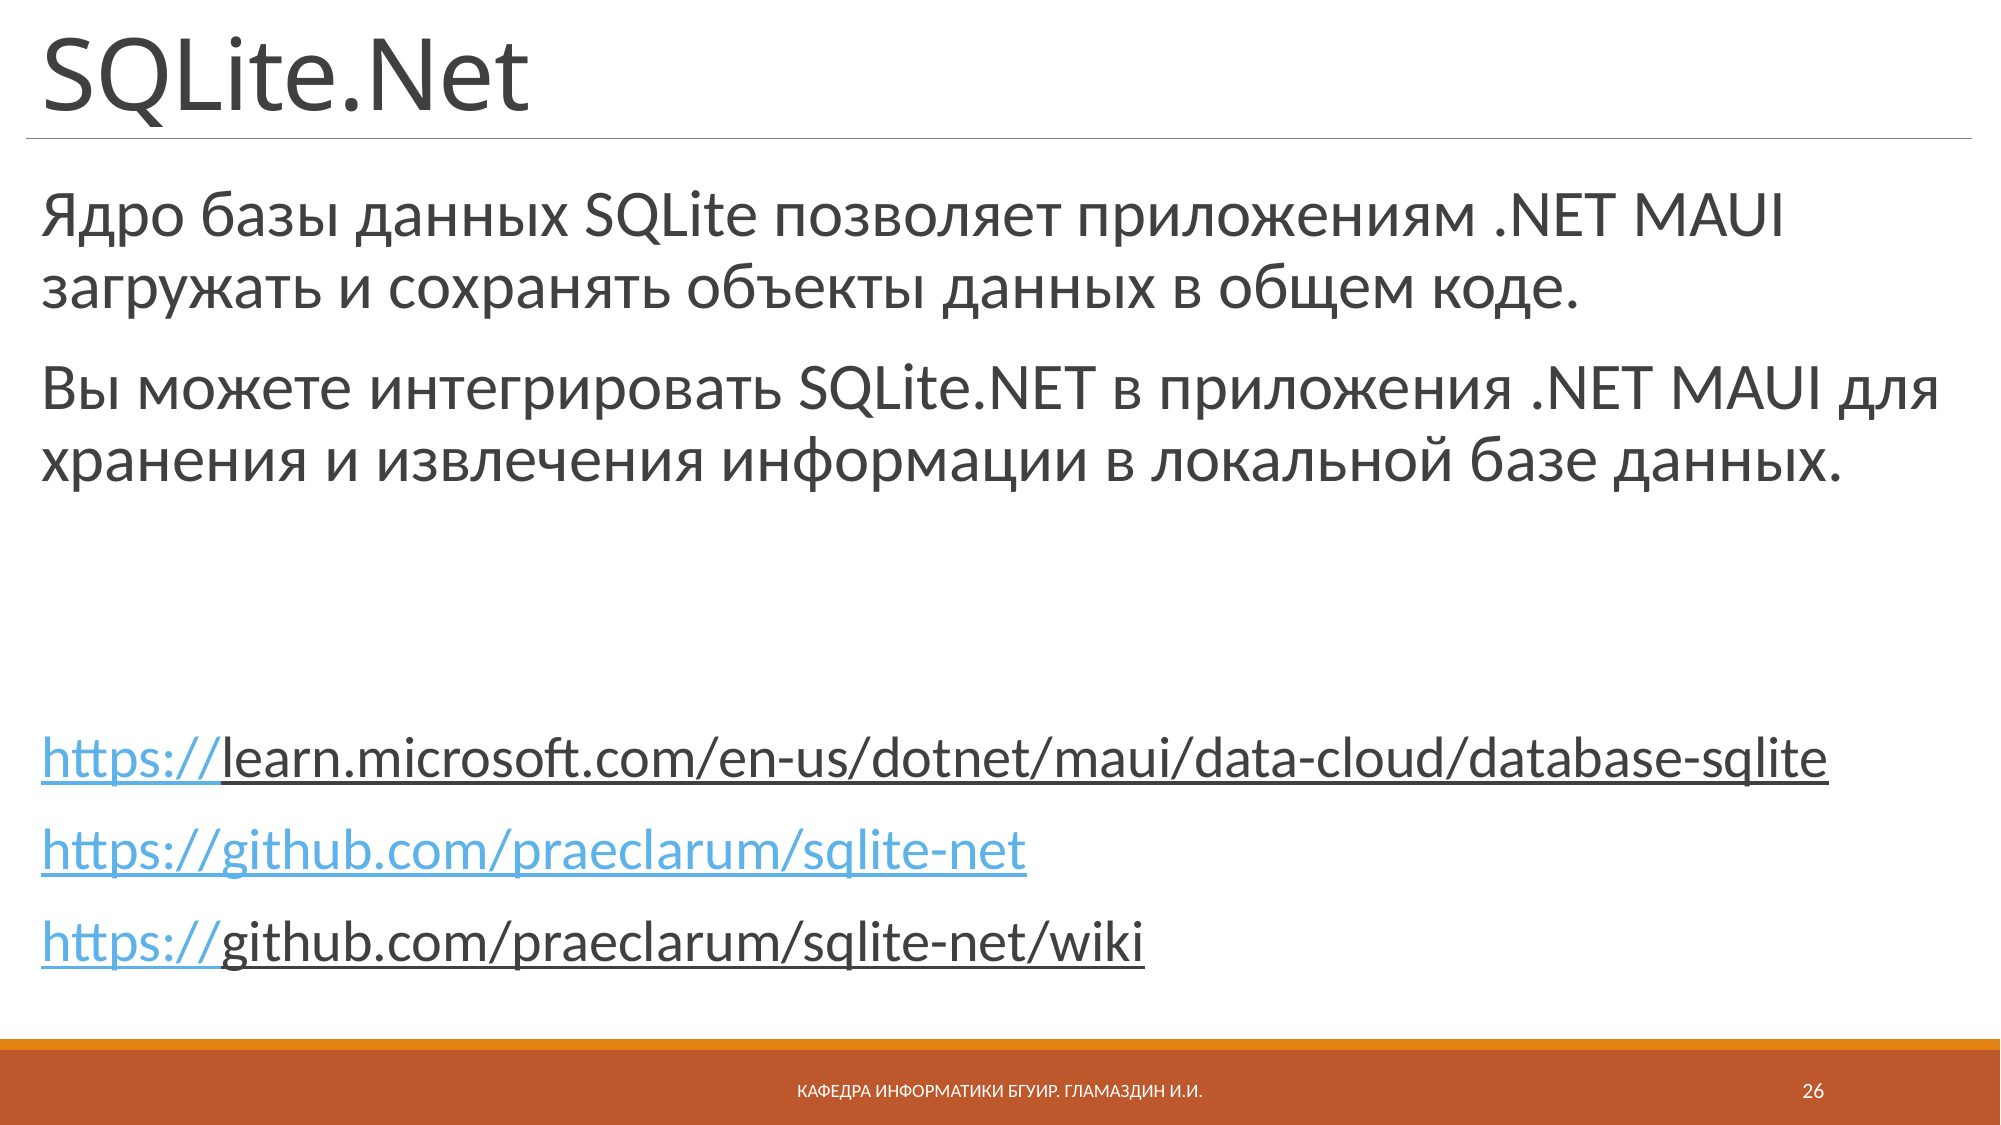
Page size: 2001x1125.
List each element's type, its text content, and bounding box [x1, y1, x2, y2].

slide_number 26 [1624, 1059, 1840, 1120]
list Ядро базы данных SQLite позволяет приложениям .NET MAUI загружать и сохранять объекты данных в общем коде. Вы можете интегрировать SQLite.NET в приложения .NET MAUI для хранения и извлечения информации в локальной базе данных. https://learn.microsoft.com/en-us/dotnet/maui/data-cloud/database-sqlite https://github.com/praeclarum/sqlite-net https://github.com/praeclarum/sqlite-net/wiki [25, 171, 1972, 1034]
title SQLite.Net [25, 14, 1972, 139]
footer Кафедра информатики бгуир. Гламаздин И.и. [604, 1059, 1396, 1120]
